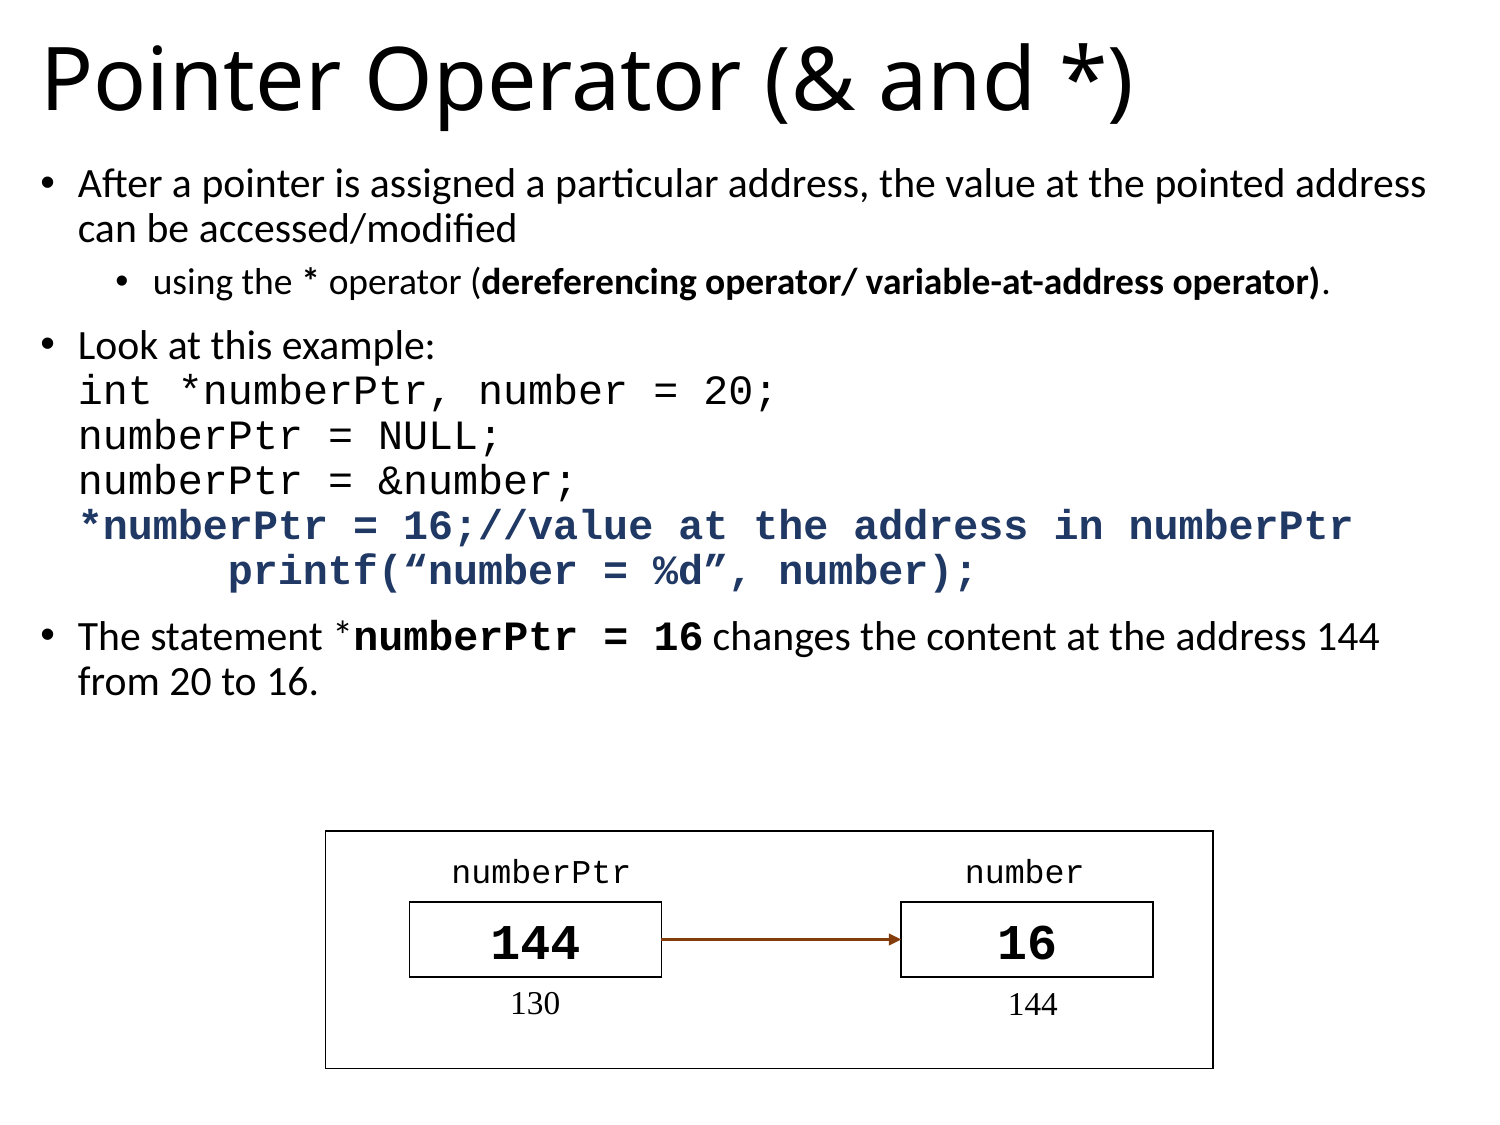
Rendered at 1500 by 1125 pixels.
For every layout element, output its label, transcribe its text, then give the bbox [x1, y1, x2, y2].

title Pointer Operator (& and *) [25, 26, 1469, 138]
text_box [325, 830, 1213, 1069]
list After a pointer is assigned a particular address, the value at the pointed address can be accessed/modified using the * operator (dereferencing operator/ variable-at-address operator). Look at this example: int *numberPtr, number = 20; numberPtr = NULL; numberPtr = &number; *numberPtr = 16;//value at the address in numberPtr printf(“number = %d”, number); The statement *numberPtr = 16 changes the content at the address 144 from 20 to 16. [25, 154, 1469, 1014]
